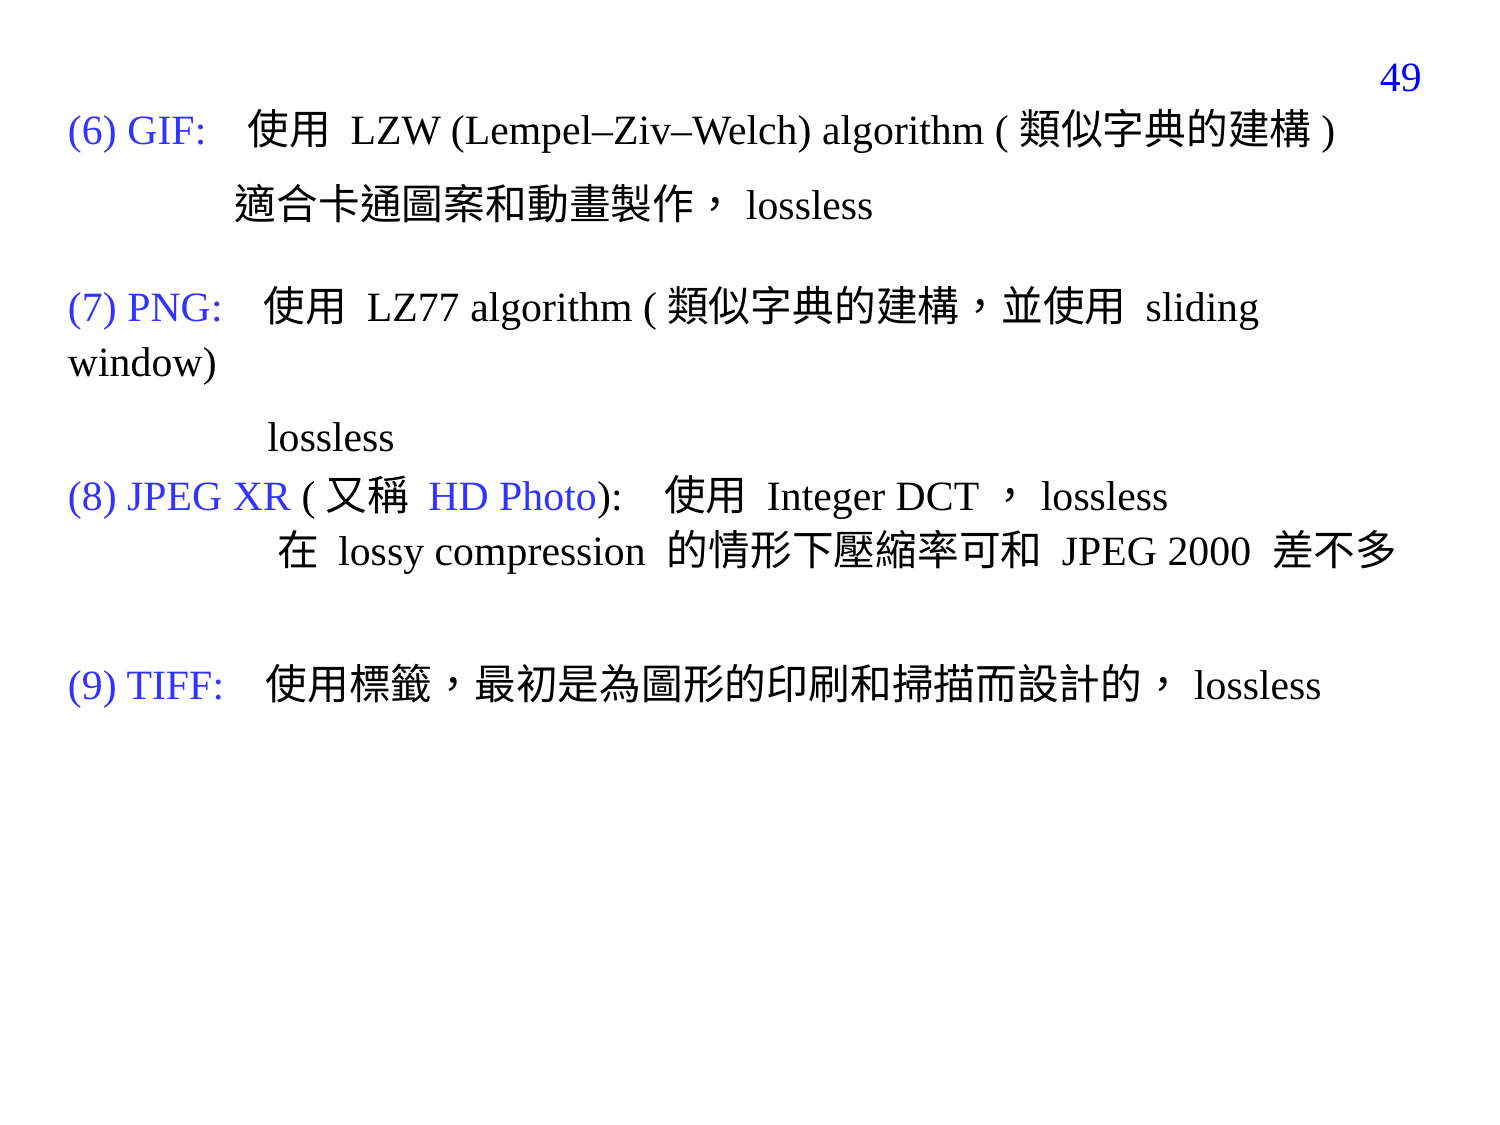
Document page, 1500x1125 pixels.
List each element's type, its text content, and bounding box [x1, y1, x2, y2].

text_box (9) TIFF: 使用標籤，最初是為圖形的印刷和掃描而設計的，lossless [53, 645, 1448, 715]
text_box (8) JPEG XR (又稱 HD Photo): 使用 Integer DCT，lossless 在 lossy compression 的情形下壓縮率可和 JPEG 2000 差不多 [53, 456, 1448, 581]
text_box (6) GIF: 使用 LZW (Lempel–Ziv–Welch) algorithm (類似字典的建構) 適合卡通圖案和動畫製作，lossless [53, 90, 1388, 236]
text_box (7) PNG: 使用 LZ77 algorithm (類似字典的建構，並使用 sliding window) lossless [53, 267, 1388, 456]
slide_number 424 [1304, 42, 1437, 122]
